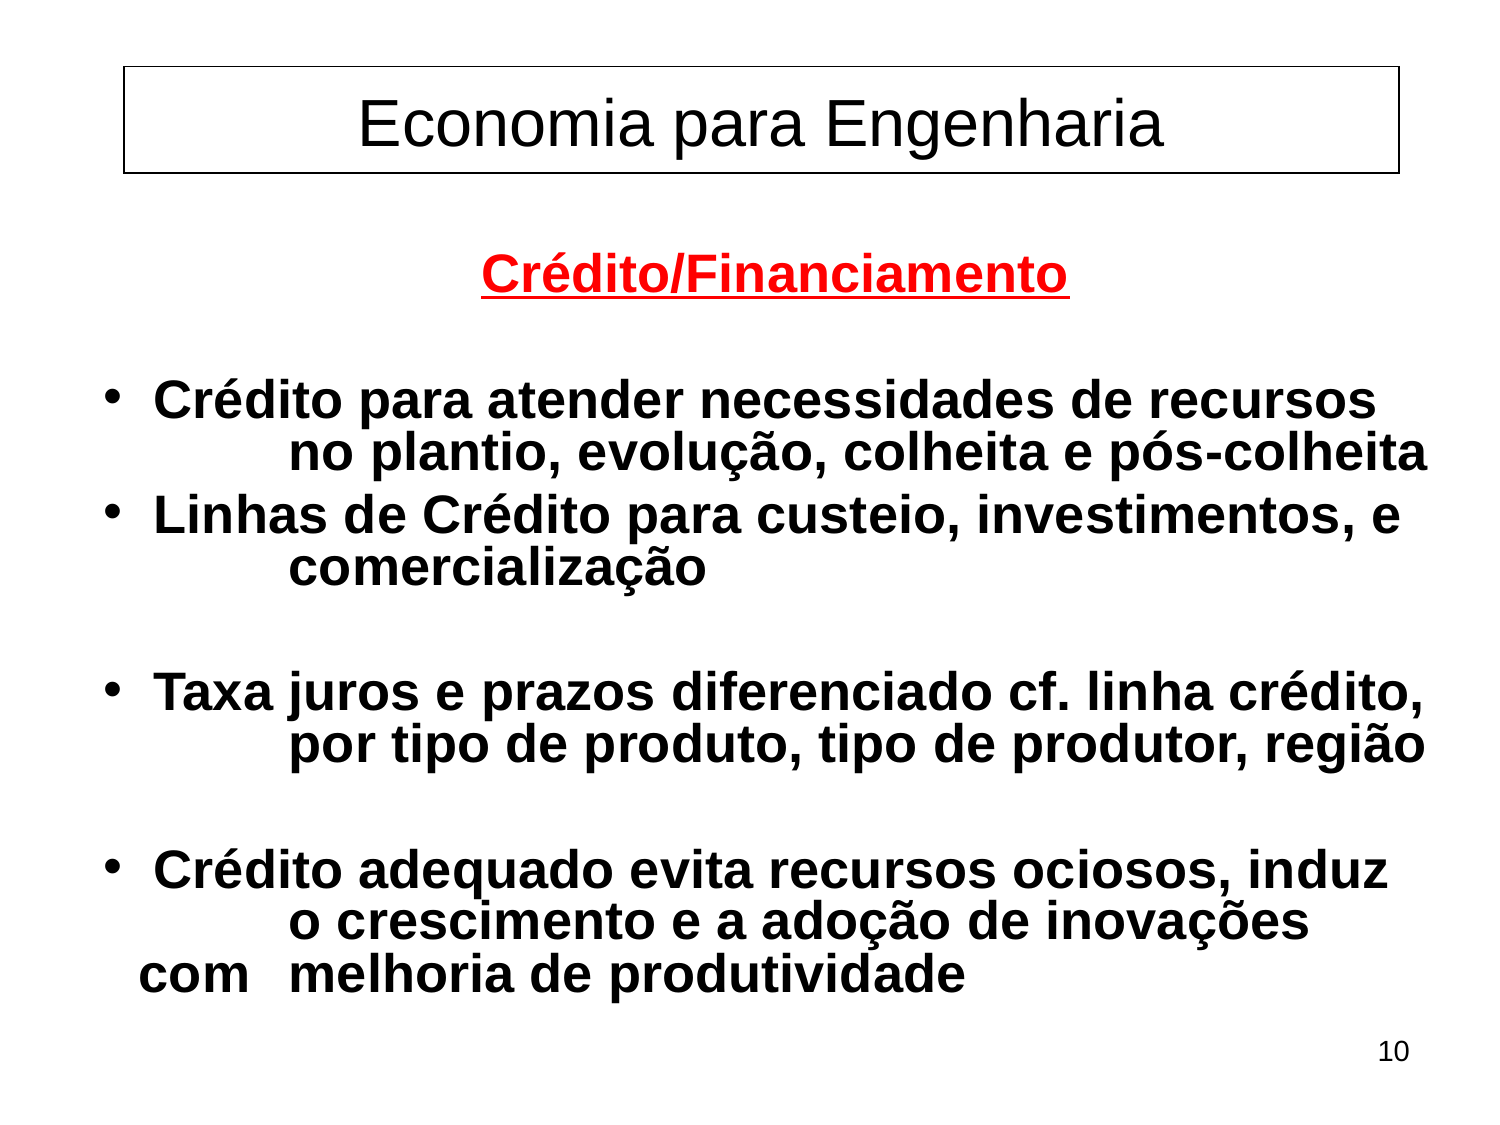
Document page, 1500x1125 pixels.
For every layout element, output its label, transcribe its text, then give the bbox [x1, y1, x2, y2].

text_box Crédito/Financiamento Crédito para atender necessidades de recursos no plantio, evolução, colheita e pós-colheita Linhas de Crédito para custeio, investimentos, e comercialização Taxa juros e prazos diferenciado cf. linha crédito, por tipo de produto, tipo de produtor, região Crédito adequado evita recursos ociosos, induz o crescimento e a adoção de inovações com melhoria de produtividade [88, 243, 1447, 1106]
text_box Economia para Engenharia [123, 66, 1399, 173]
subtitle [76, 196, 1436, 1000]
